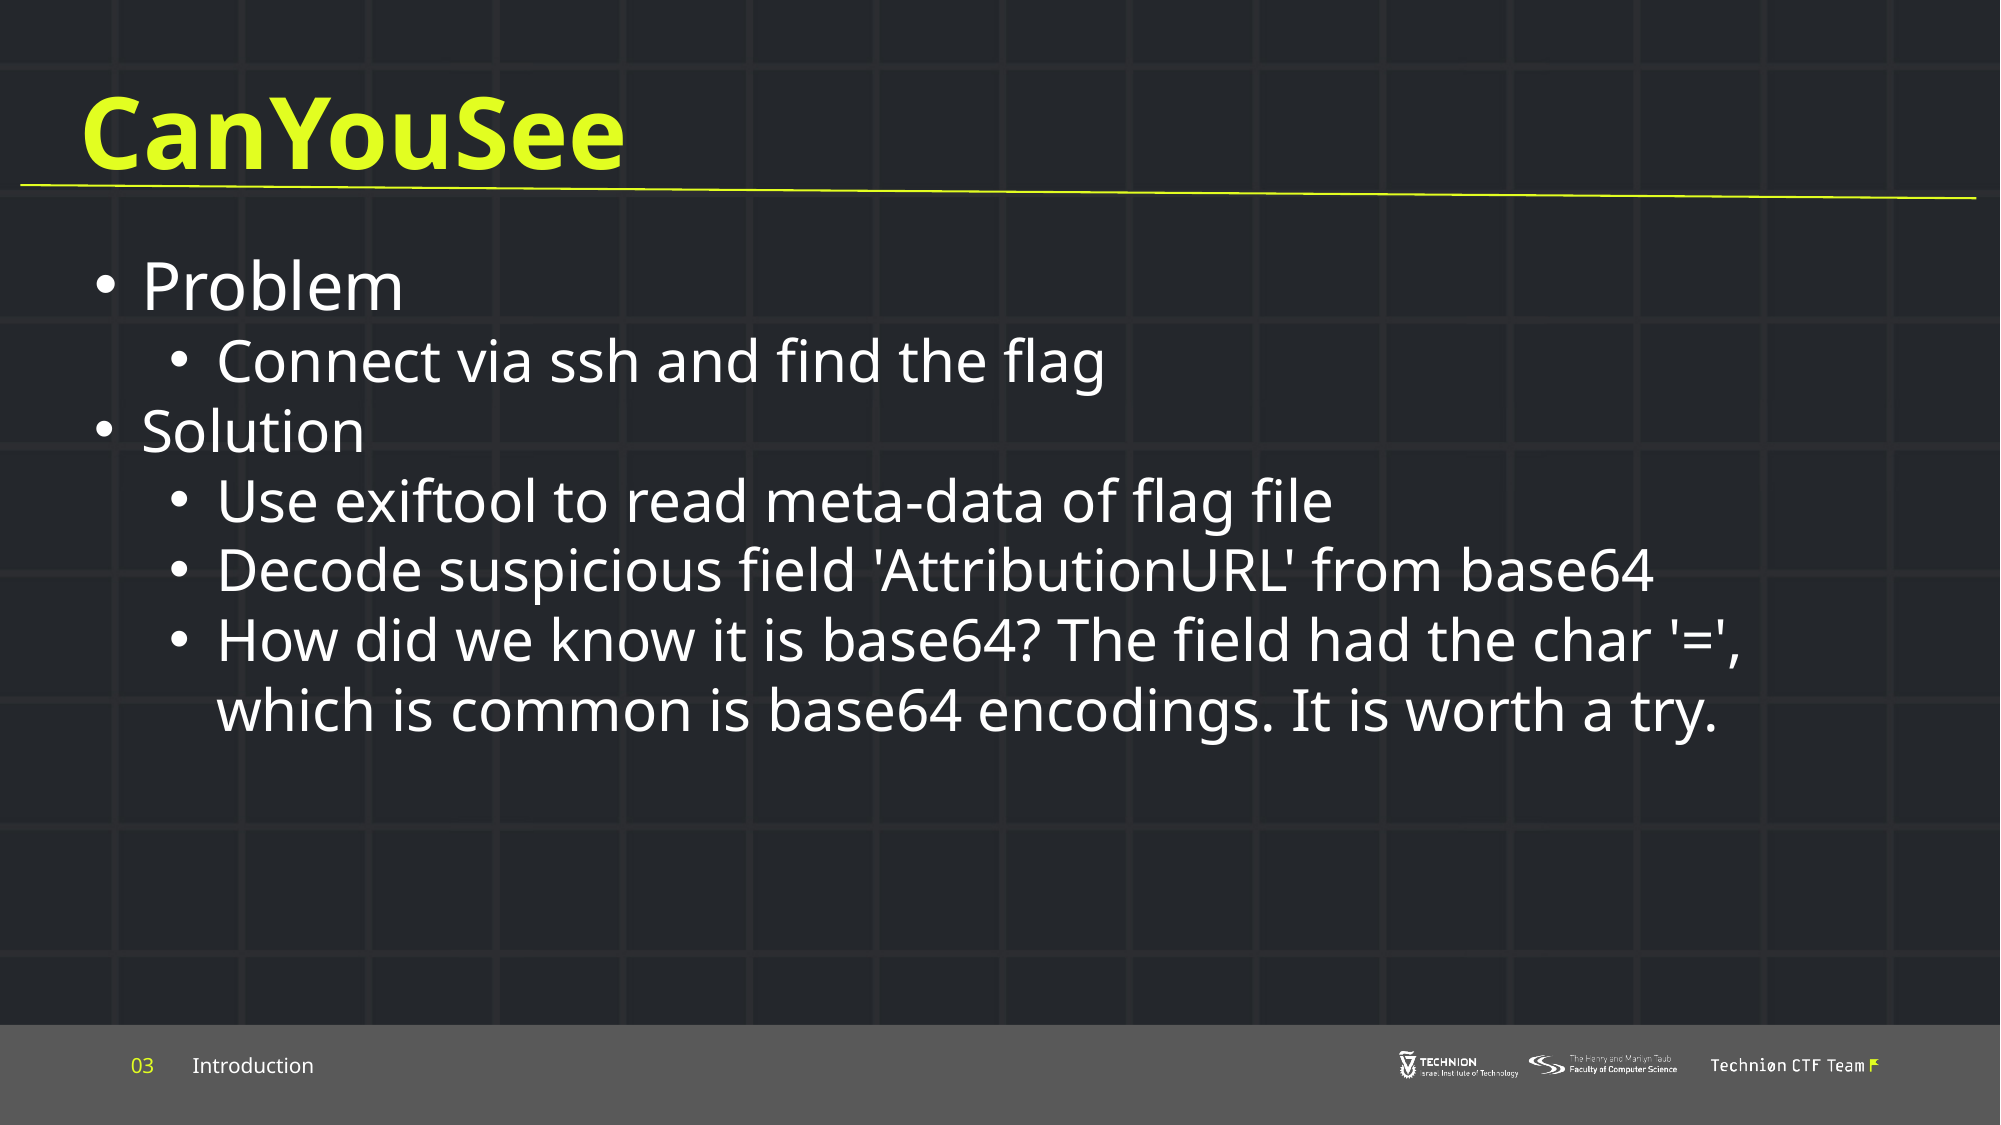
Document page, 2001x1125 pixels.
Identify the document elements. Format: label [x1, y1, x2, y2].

picture [0, 0, 2000, 1125]
text_box [19, 184, 1977, 199]
